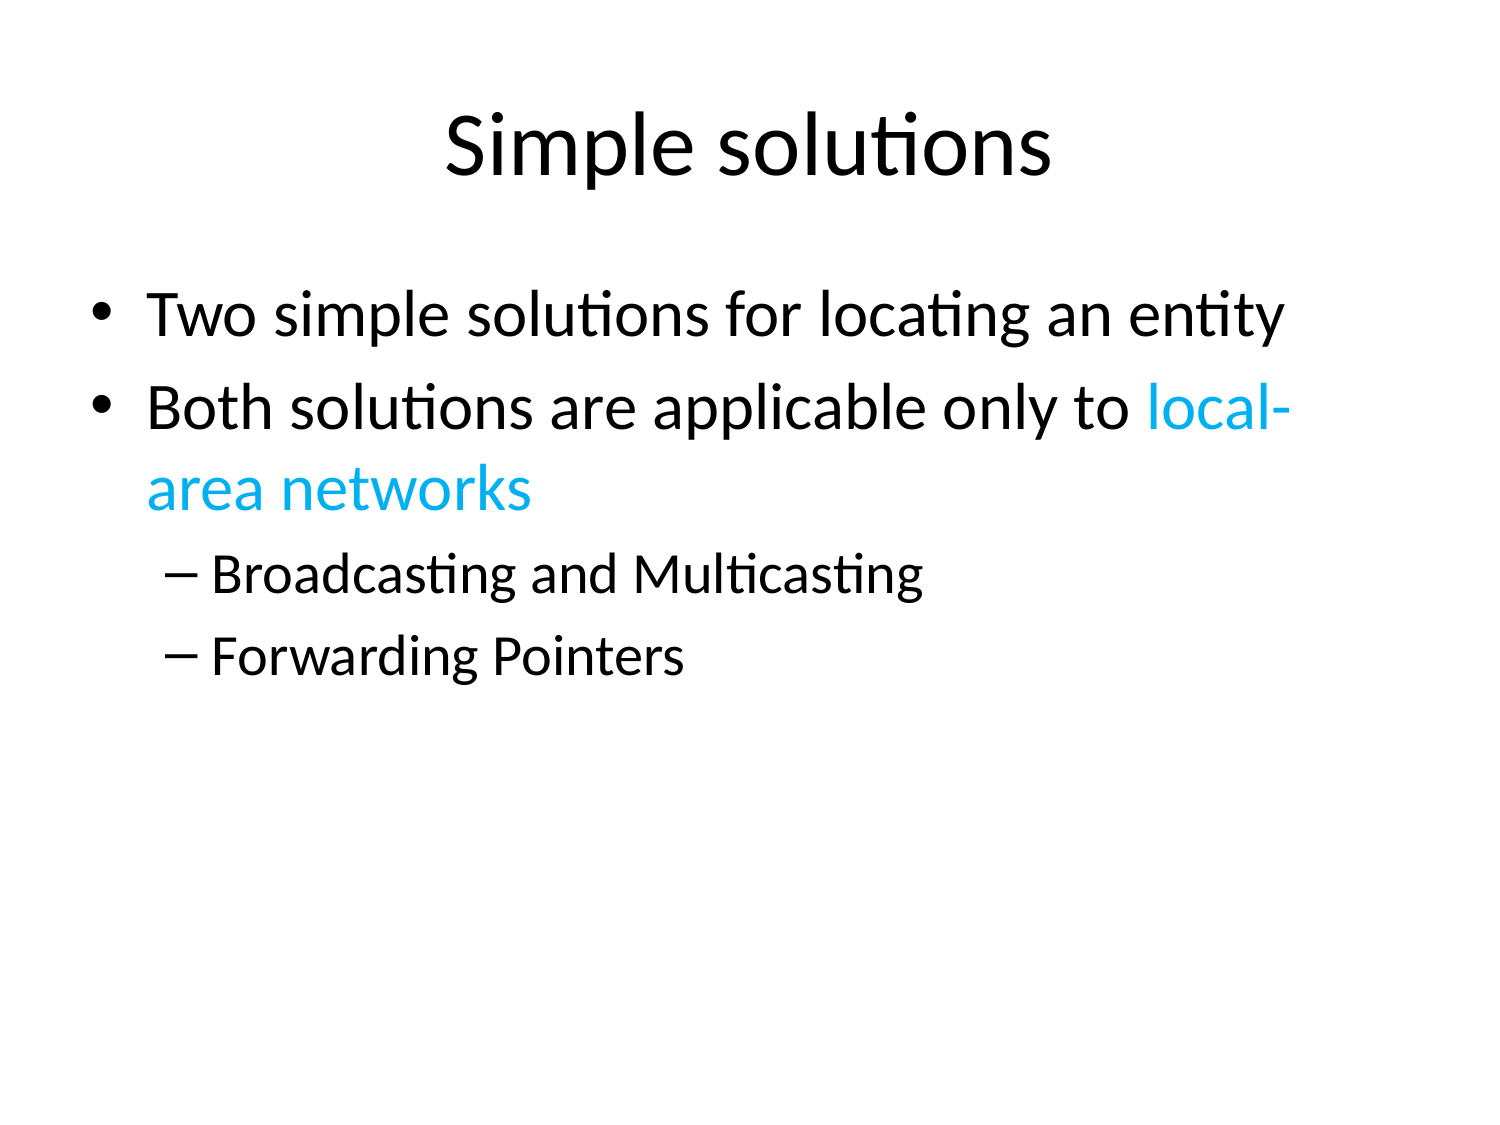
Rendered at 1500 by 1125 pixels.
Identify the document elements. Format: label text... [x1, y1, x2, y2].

title Simple solutions [75, 45, 1425, 233]
list Two simple solutions for locating an entity Both solutions are applicable only to local-area networks Broadcasting and Multicasting Forwarding Pointers [75, 262, 1425, 1005]
